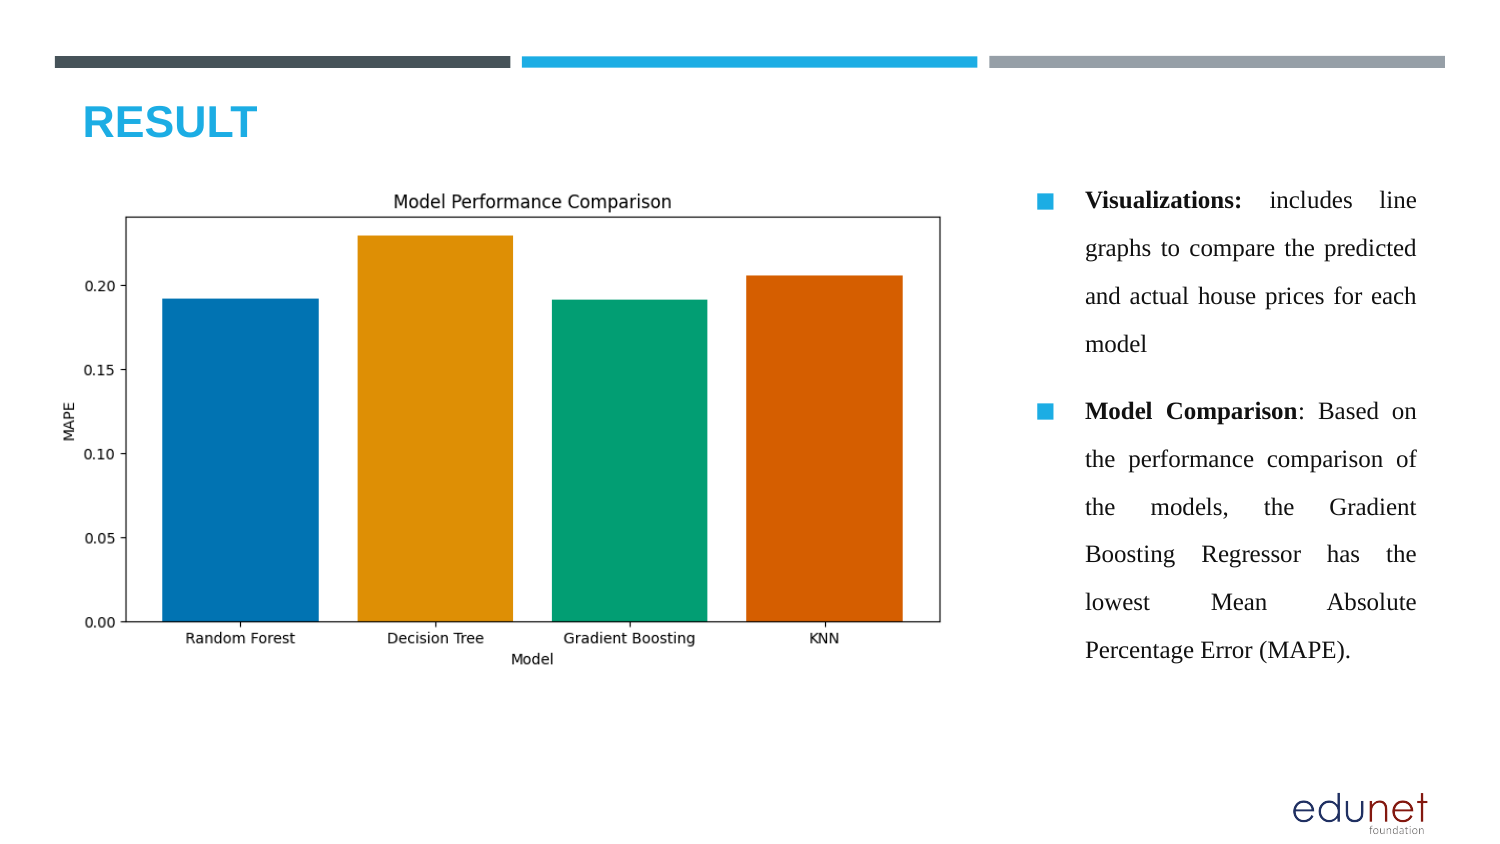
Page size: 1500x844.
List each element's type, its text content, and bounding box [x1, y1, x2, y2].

list Visualizations: includes line graphs to compare the predicted and actual house prices for each model Model Comparison: Based on the performance comparison of the models, the Gradient Boosting Regressor has the lowest Mean Absolute Percentage Error (MAPE). [998, 160, 1429, 736]
picture [1290, 791, 1429, 837]
picture [52, 183, 950, 678]
title RESULT [71, 86, 1429, 152]
